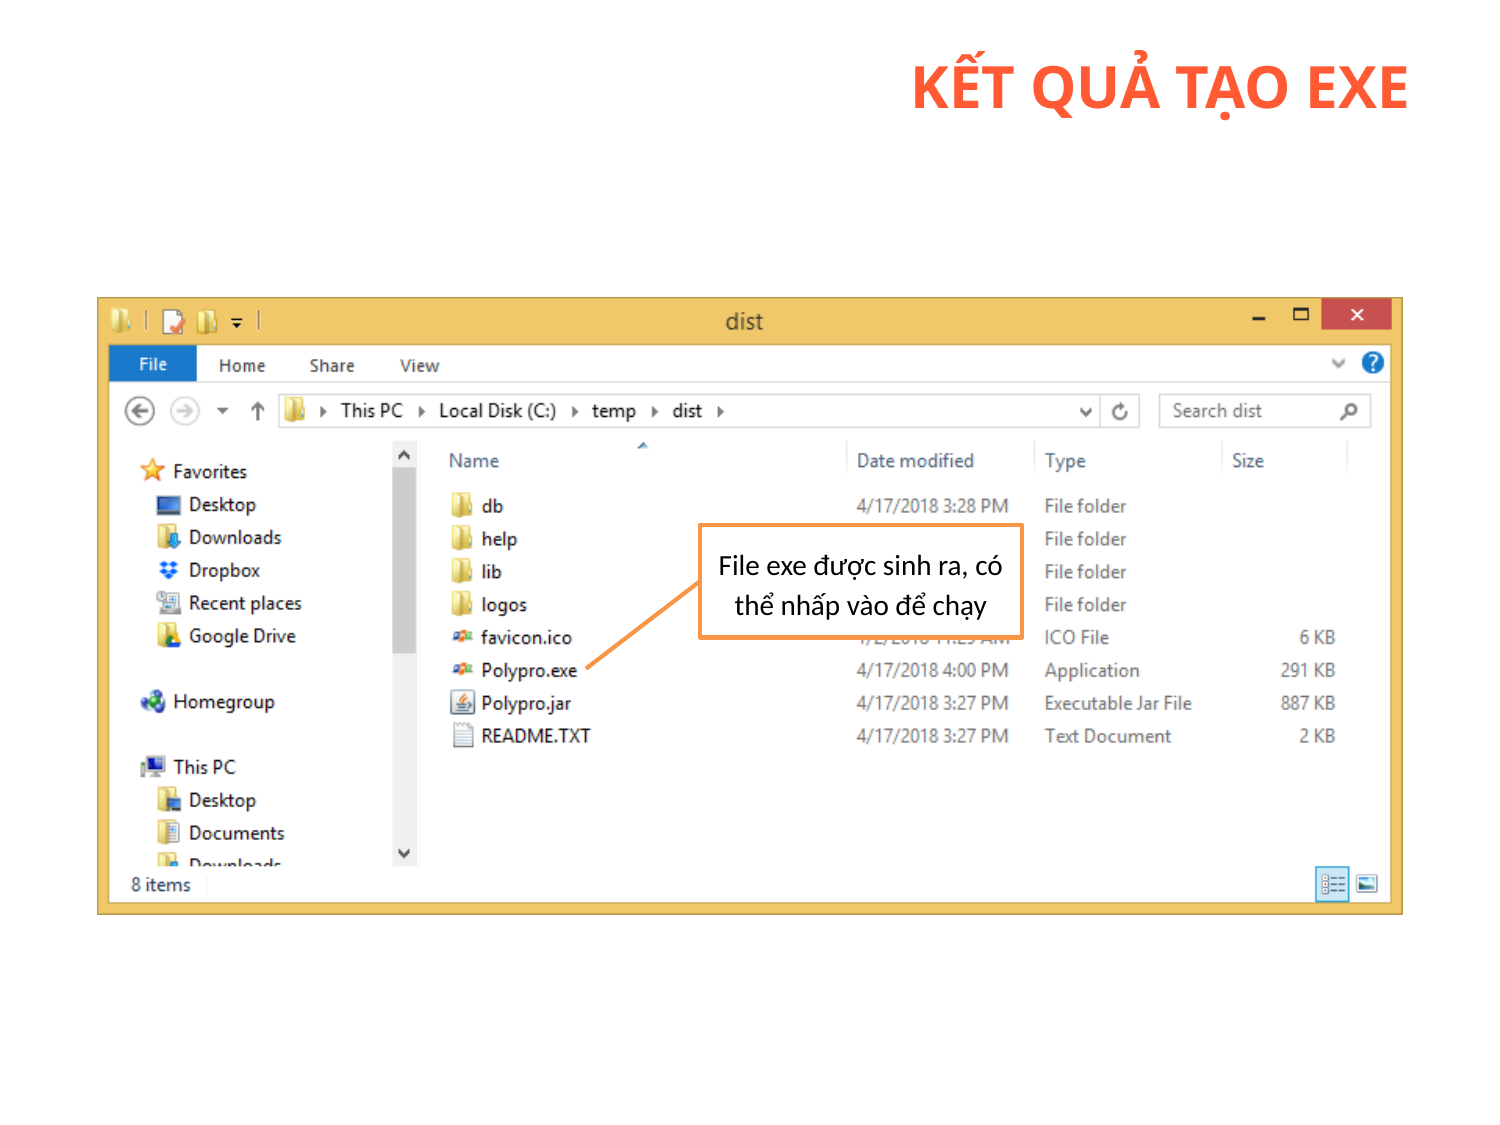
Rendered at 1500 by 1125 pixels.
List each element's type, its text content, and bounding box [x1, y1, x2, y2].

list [97, 297, 1403, 916]
title Kết quả tạo exe [337, 45, 1425, 125]
